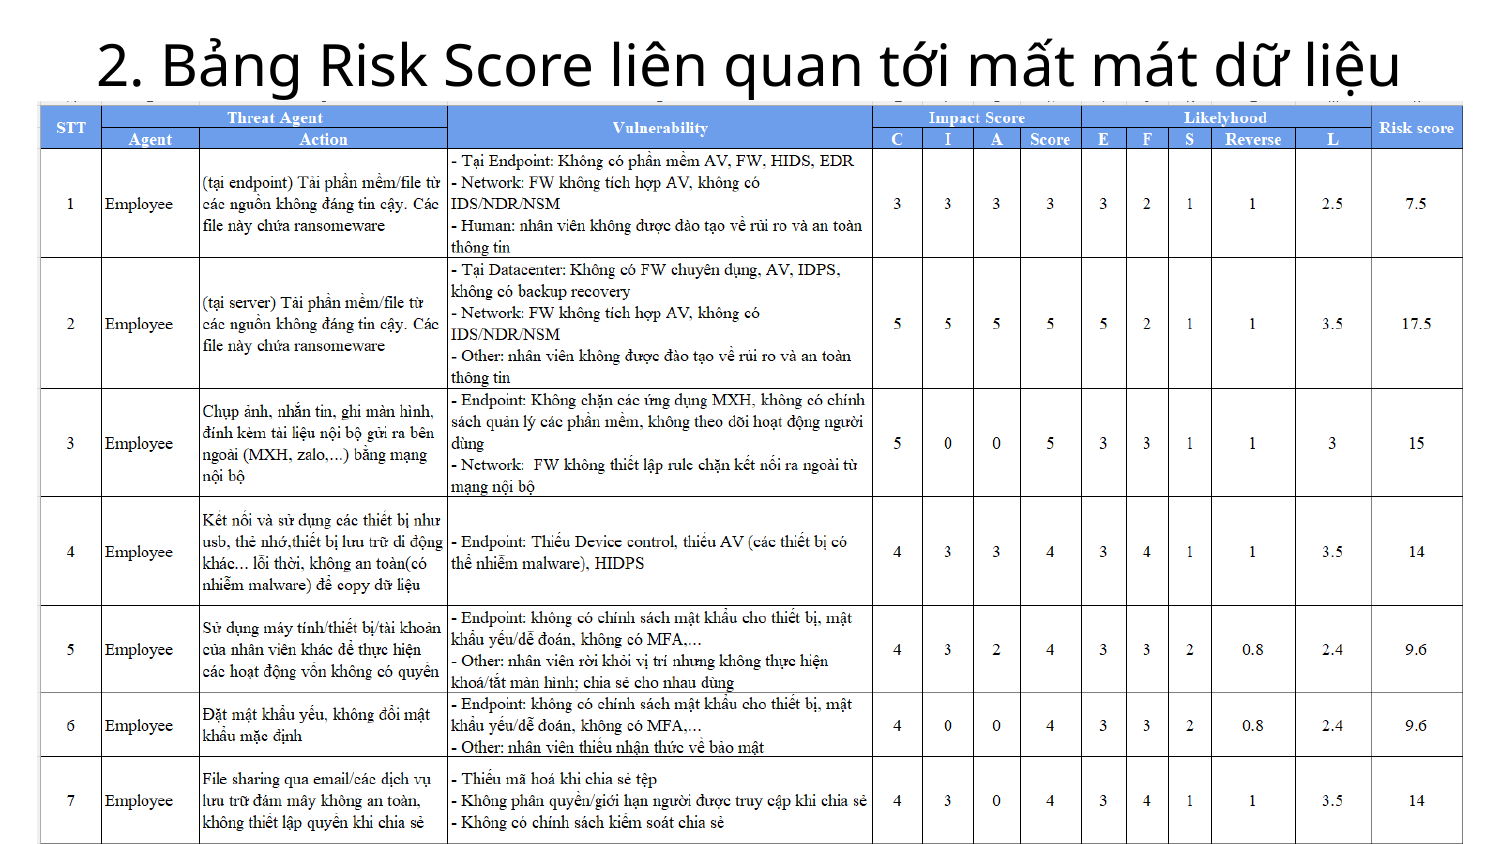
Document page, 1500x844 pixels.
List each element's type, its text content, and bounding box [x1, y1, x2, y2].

title 2. Bảng Risk Score liên quan tới mất mát dữ liệu [75, 36, 1425, 90]
picture [37, 100, 1463, 844]
